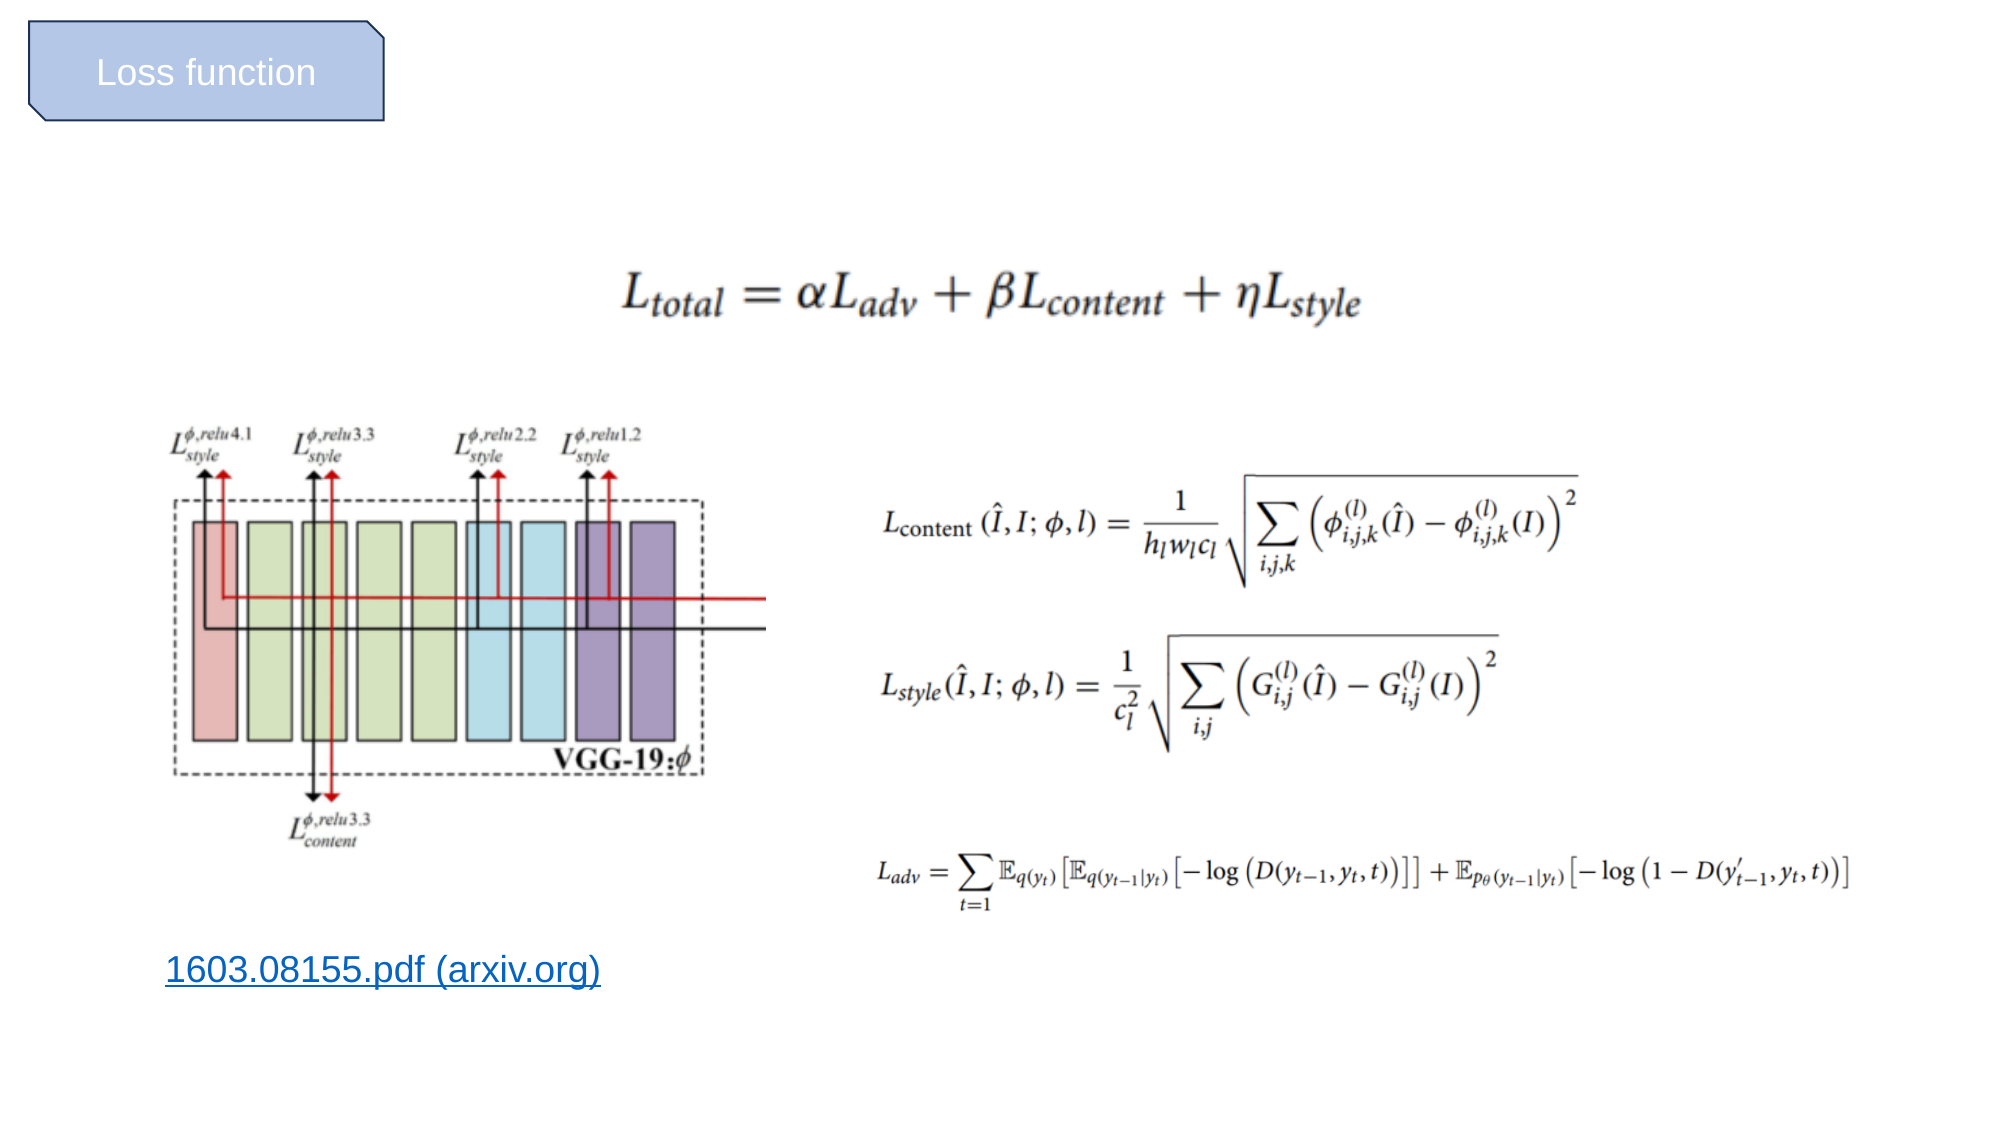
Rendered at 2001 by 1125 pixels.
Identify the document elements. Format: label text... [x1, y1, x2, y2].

picture [854, 625, 1546, 768]
picture [854, 839, 1852, 917]
text_box Loss function [28, 20, 385, 122]
picture [824, 453, 1610, 595]
text_box 1603.08155.pdf (arxiv.org) [150, 937, 617, 998]
picture [583, 235, 1417, 335]
picture [118, 373, 766, 878]
